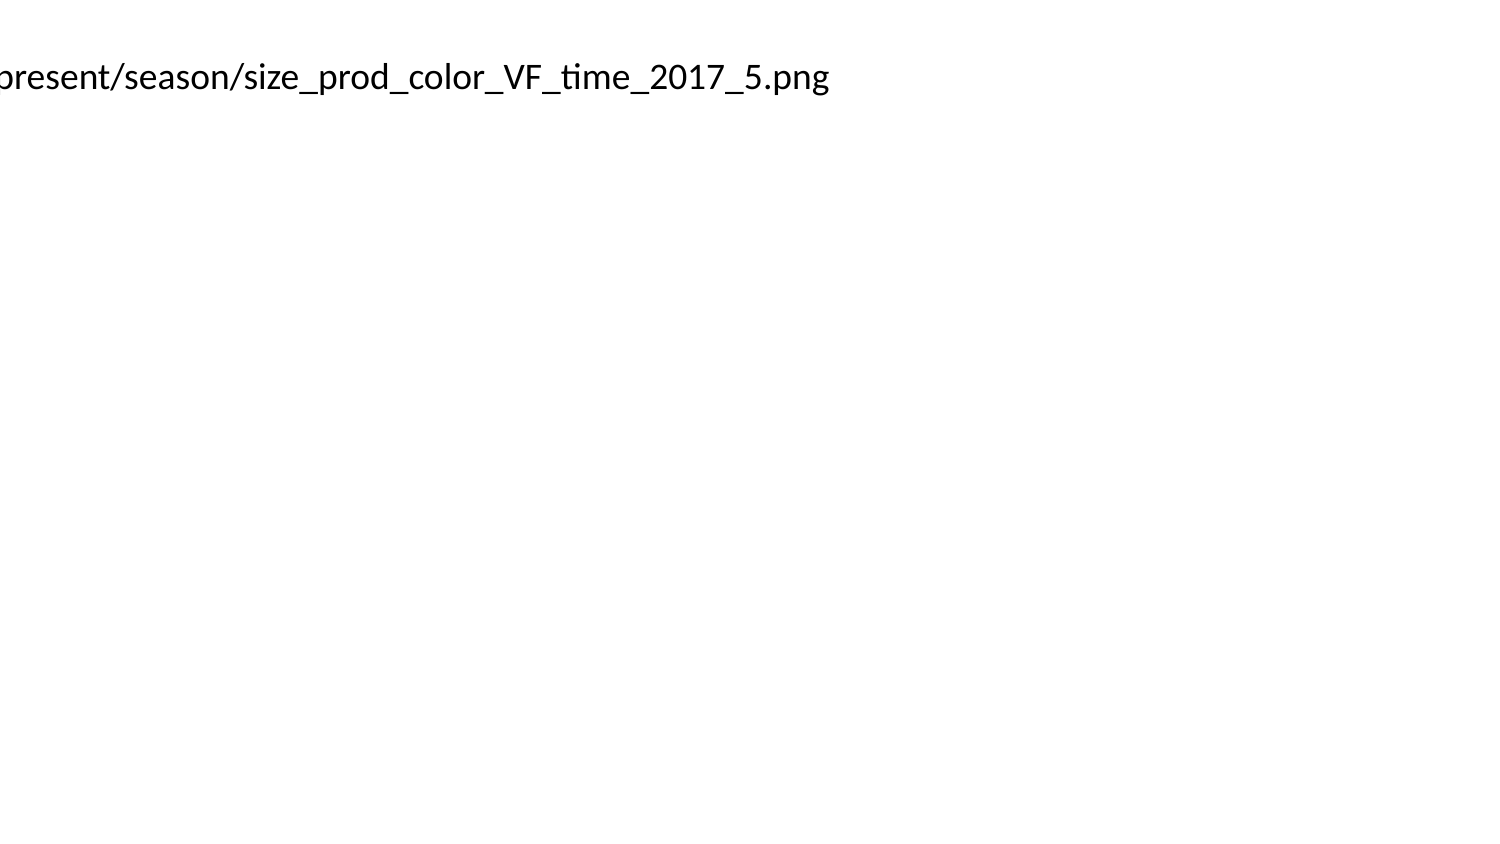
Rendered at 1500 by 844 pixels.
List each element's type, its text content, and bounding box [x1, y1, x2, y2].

text_box /mnt/y/Code/Analysis/graph/Graph_figures/VIC_LGA/present/season/size_prod_color_VF_time_2017_5.png [0, 0, 847, 105]
